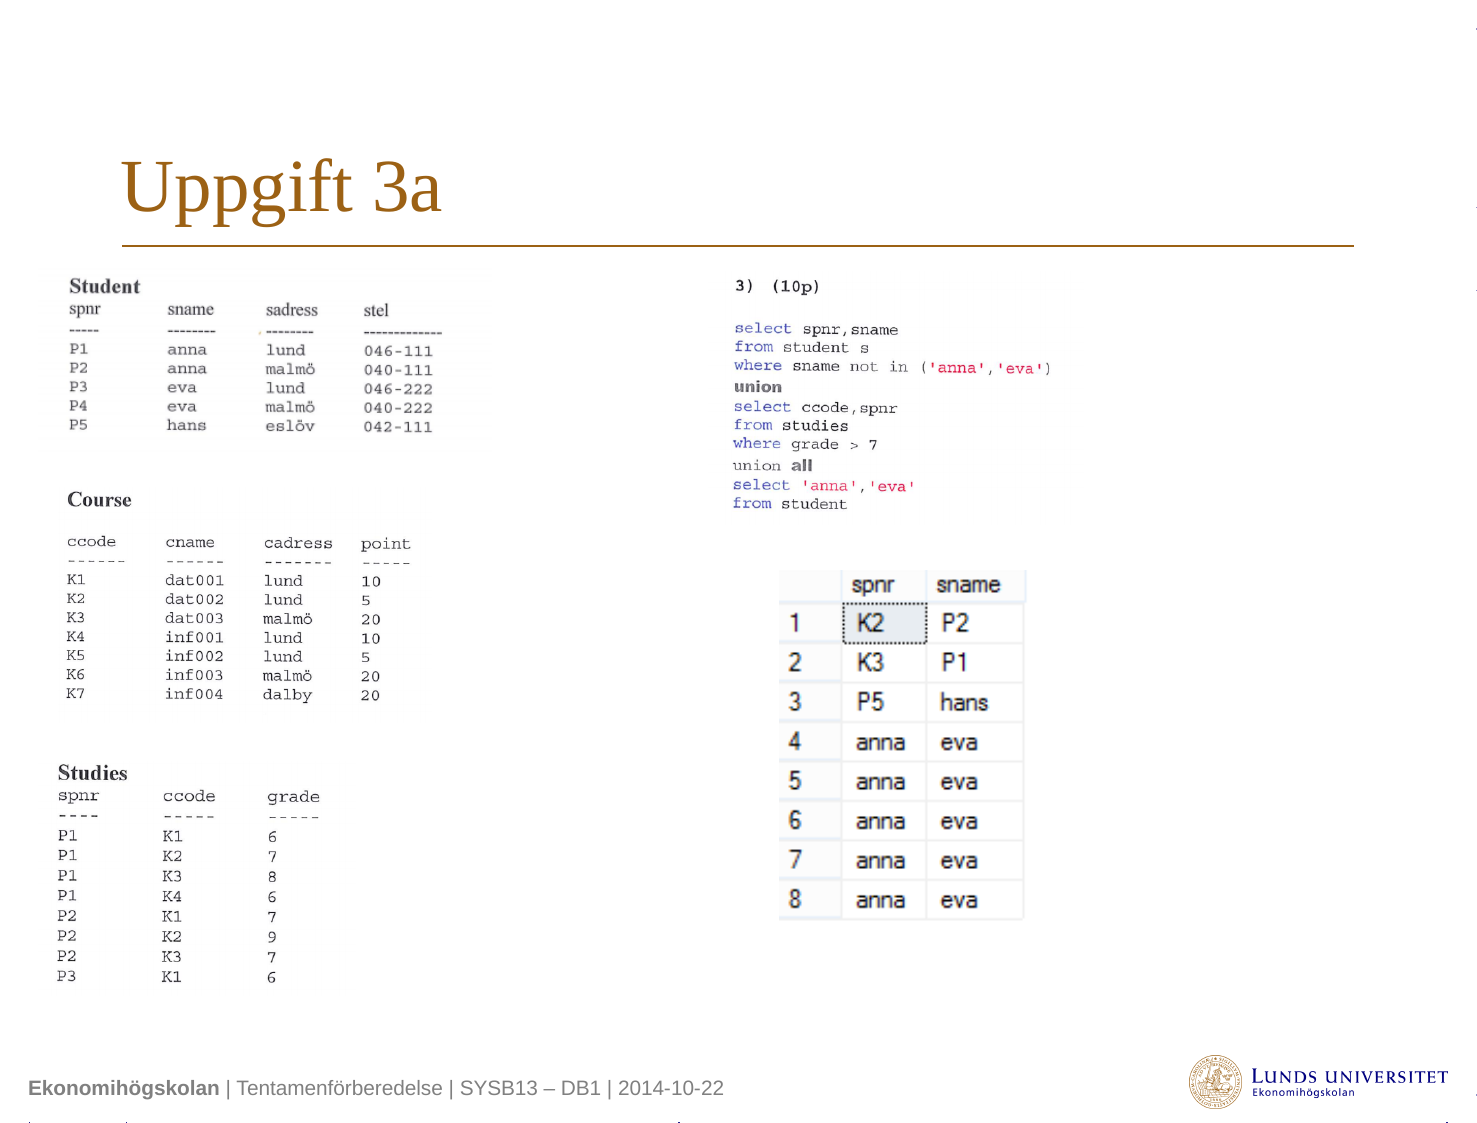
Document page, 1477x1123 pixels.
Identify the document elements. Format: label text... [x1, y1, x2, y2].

title Uppgift 3a [105, 46, 1354, 234]
picture [708, 271, 1084, 525]
picture [778, 570, 1055, 952]
picture [38, 760, 356, 996]
picture [1189, 1055, 1448, 1109]
picture [38, 266, 492, 464]
picture [58, 487, 432, 723]
